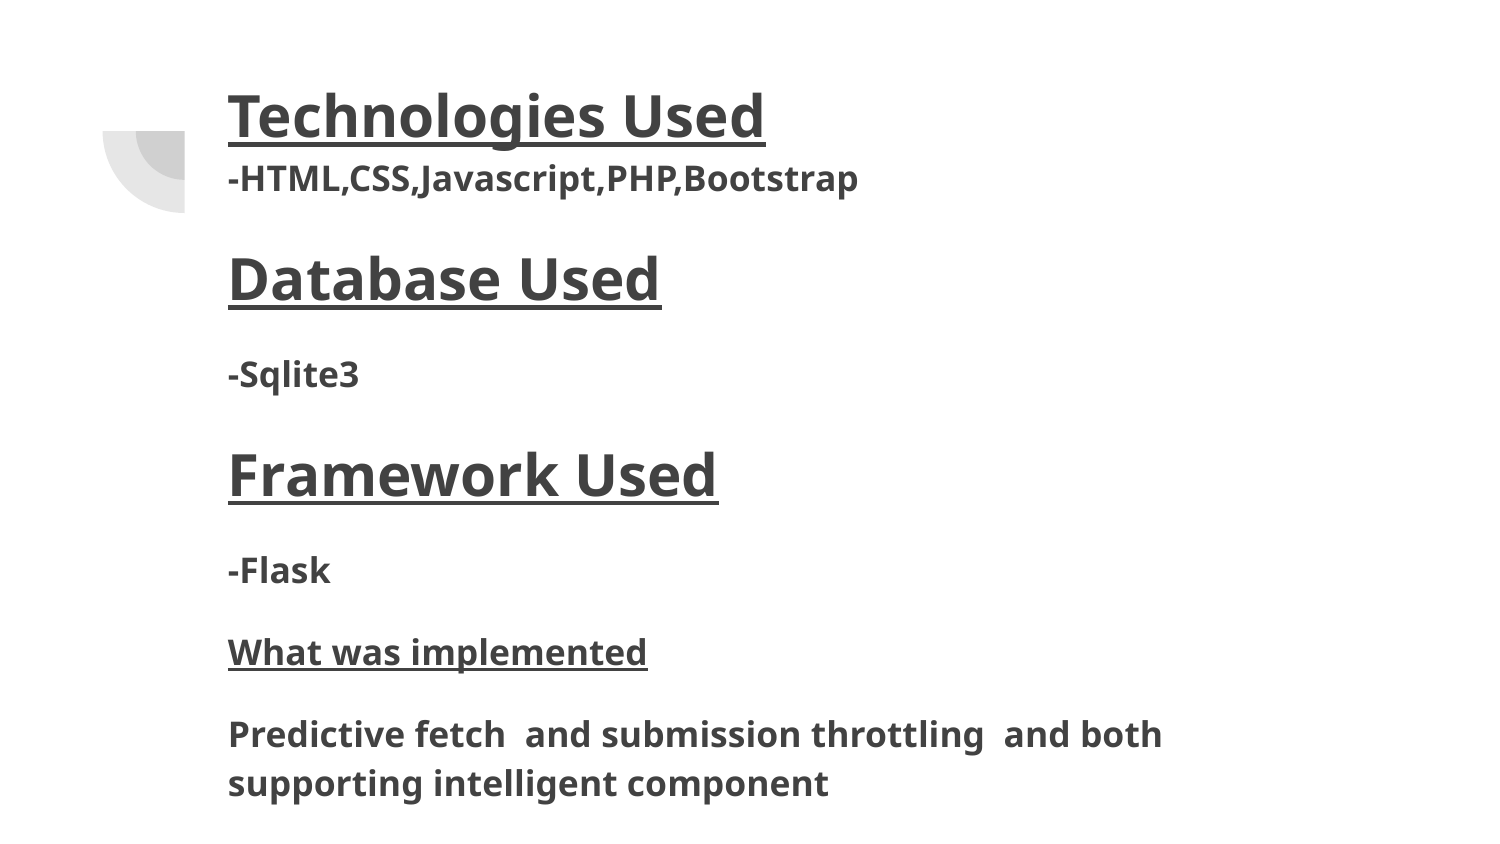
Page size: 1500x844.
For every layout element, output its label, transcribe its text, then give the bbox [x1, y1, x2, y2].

title Technologies Used -HTML,CSS,Javascript,PHP,Bootstrap Database Used -Sqlite3 Framework Used -Flask What was implemented Predictive fetch and submission throttling and both supporting intelligent component [212, 64, 1368, 795]
